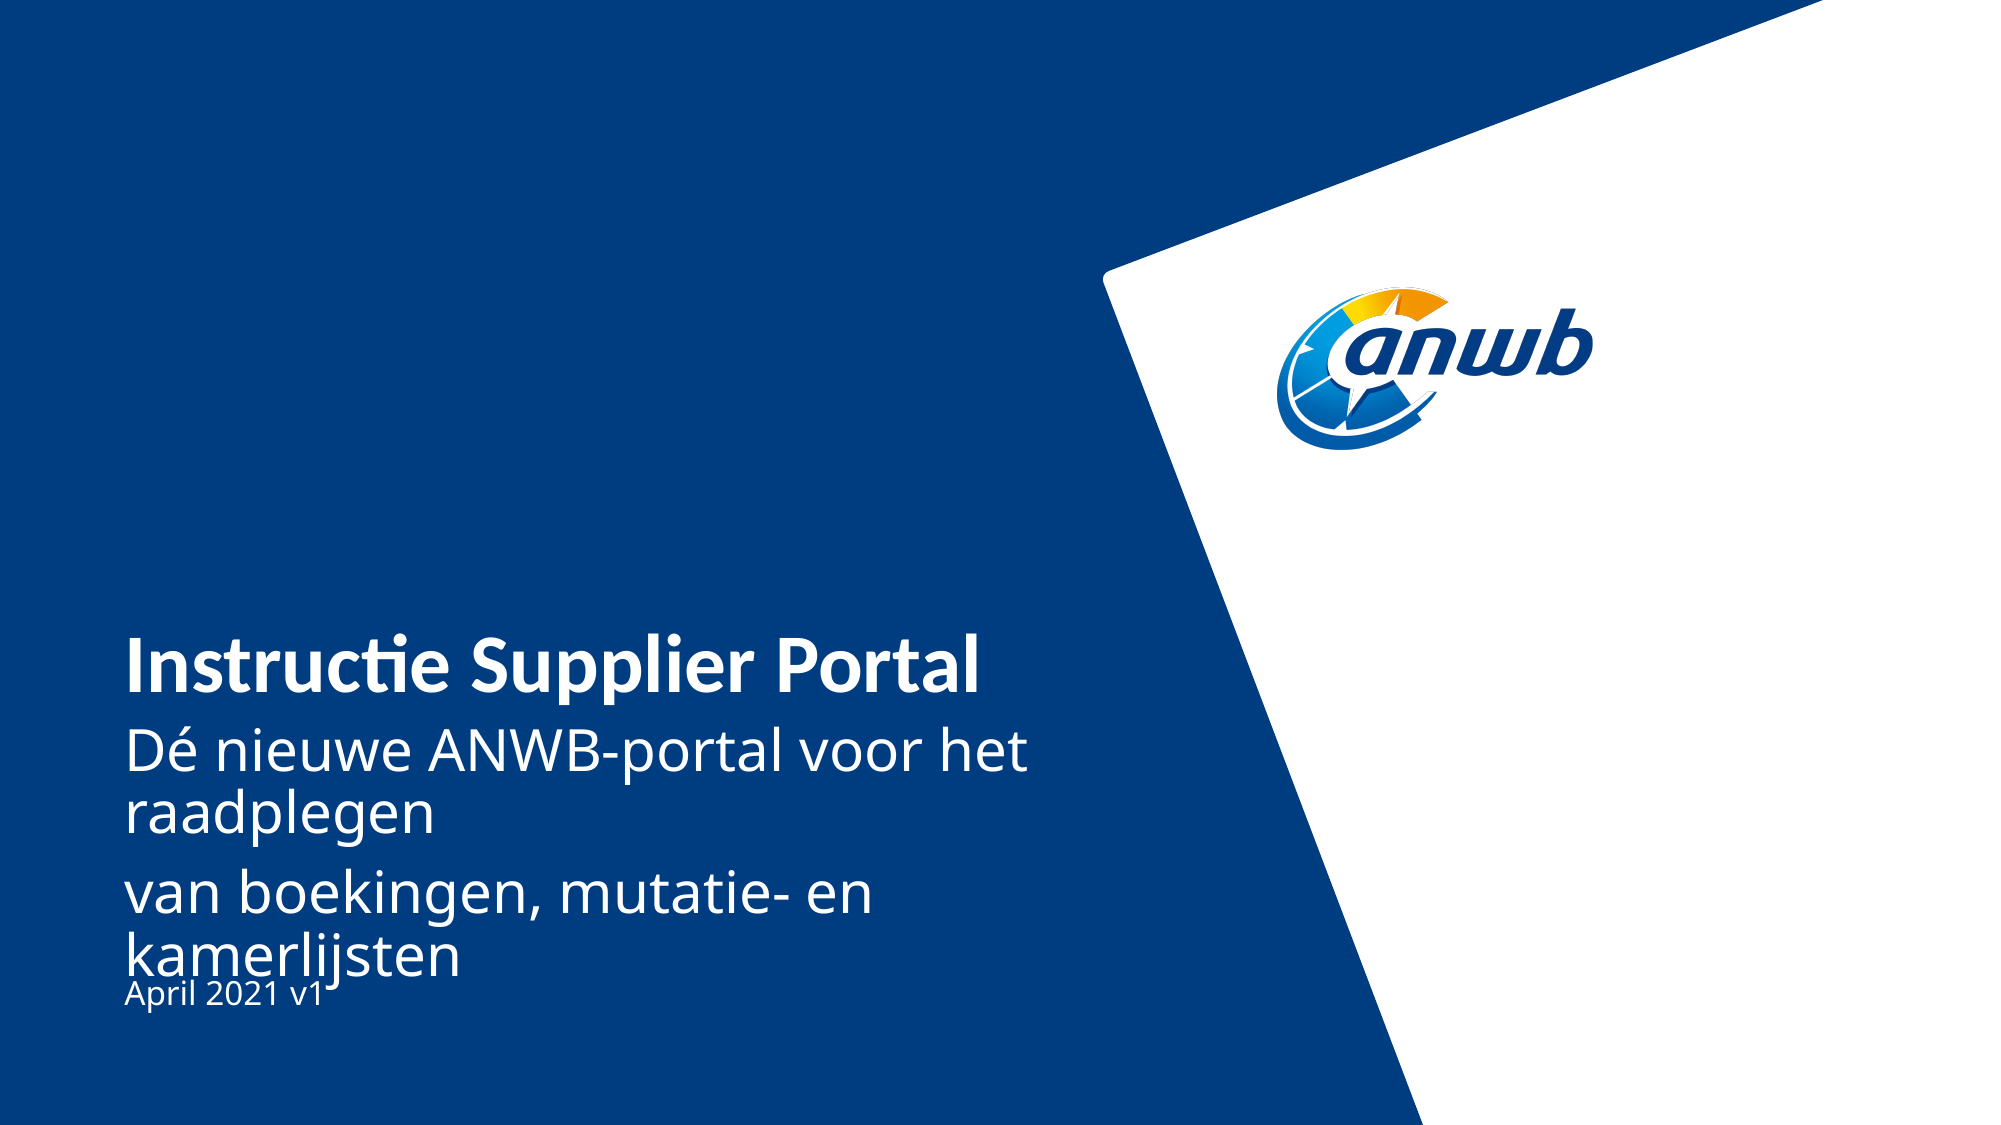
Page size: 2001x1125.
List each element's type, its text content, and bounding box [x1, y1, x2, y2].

list April 2021 v1 [124, 968, 1125, 1021]
list [1277, 287, 1593, 450]
subtitle Dé nieuwe ANWB-portal voor het raadplegen van boekingen, mutatie- en kamerlijsten [124, 763, 1125, 947]
title Instructie Supplier Portal [124, 536, 1125, 763]
